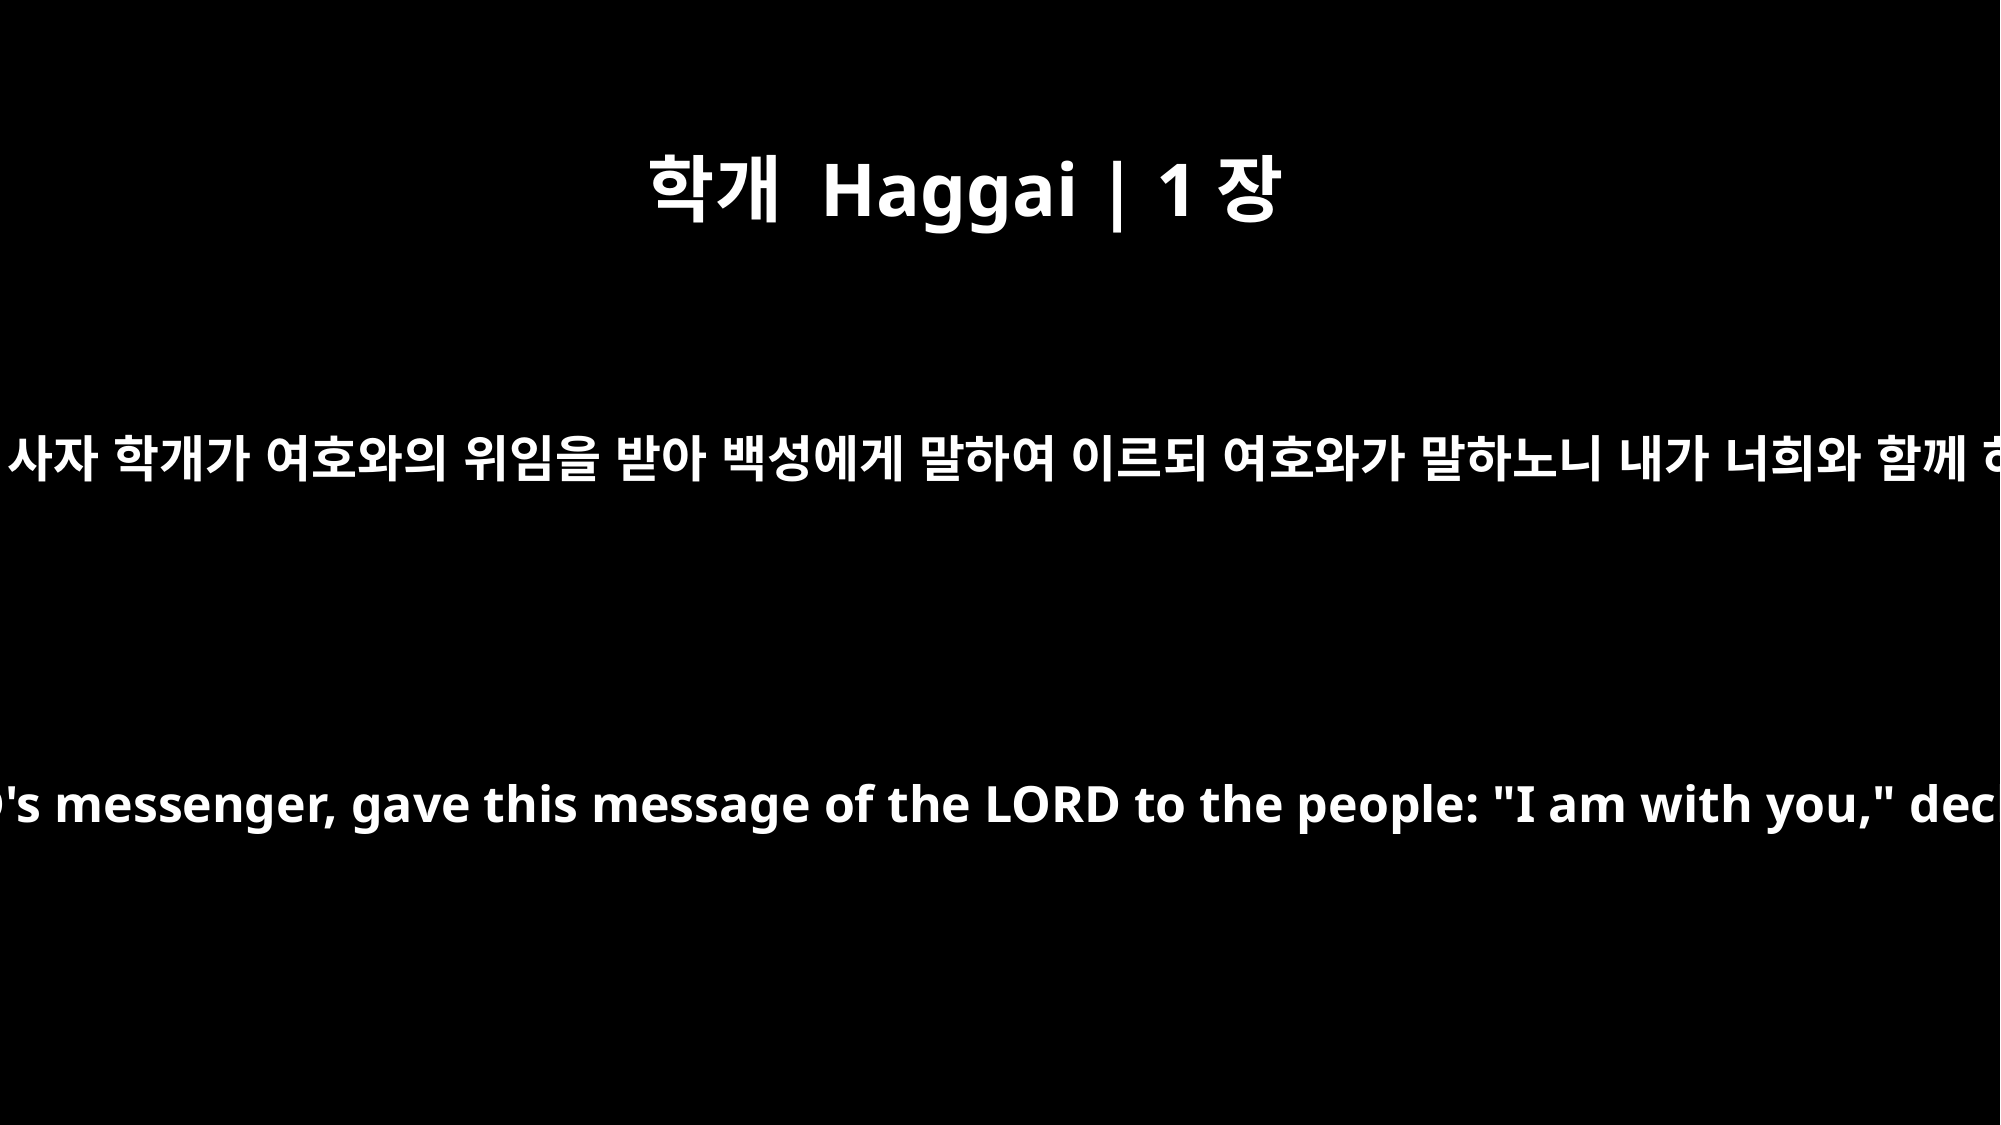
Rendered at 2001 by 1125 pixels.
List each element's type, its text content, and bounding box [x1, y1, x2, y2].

text_box Then Haggai, the LORD's messenger, gave this message of the LORD to the people: "I am with you," declares the LORD. [0, 764, 2000, 840]
text_box 13 그 때에 여호와의 사자 학개가 여호와의 위임을 받아 백성에게 말하여 이르되 여호와가 말하노니 내가 너희와 함께 하노라 하니라 [0, 359, 2000, 495]
text_box 학개 Haggai | 1장 [633, 136, 1299, 239]
